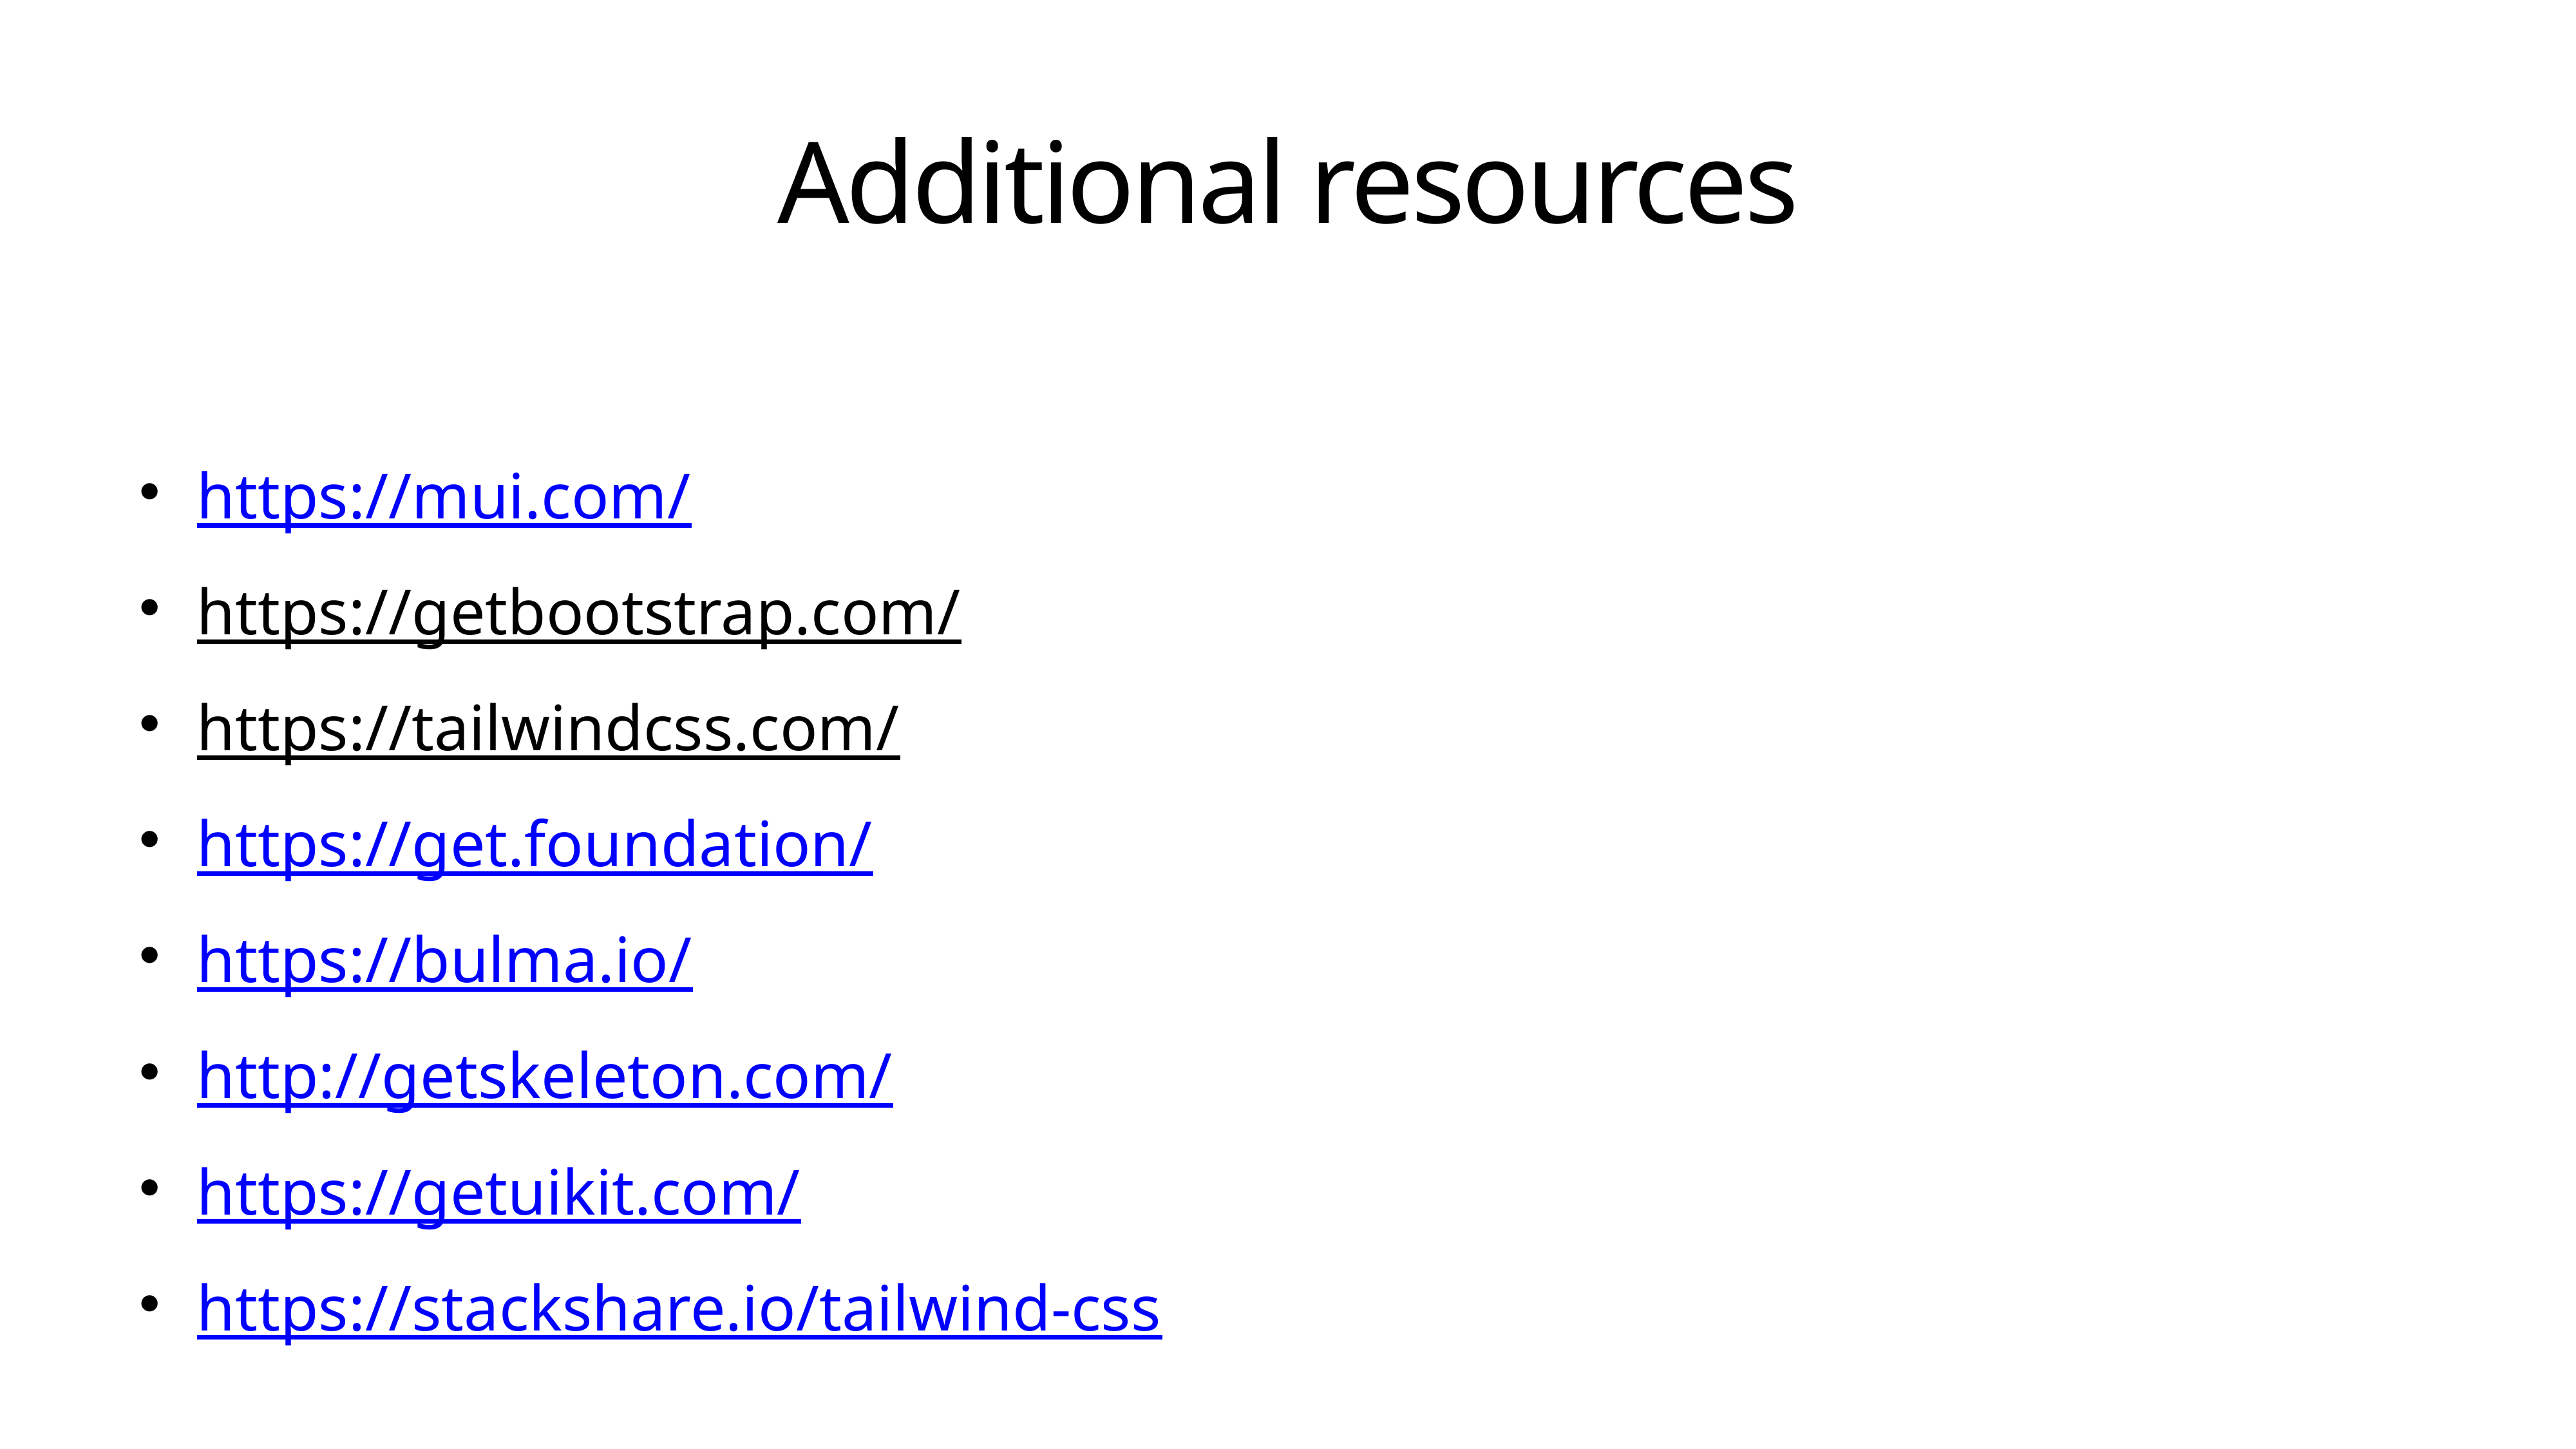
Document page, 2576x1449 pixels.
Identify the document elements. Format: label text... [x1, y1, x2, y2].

title Additional resources [133, 85, 2443, 251]
list https://mui.com/ https://getbootstrap.com/ https://tailwindcss.com/ https://get.foundation/ https://bulma.io/ http://getskeleton.com/ https://getuikit.com/ https://stackshare.io/tailwind-css [133, 450, 2443, 1342]
